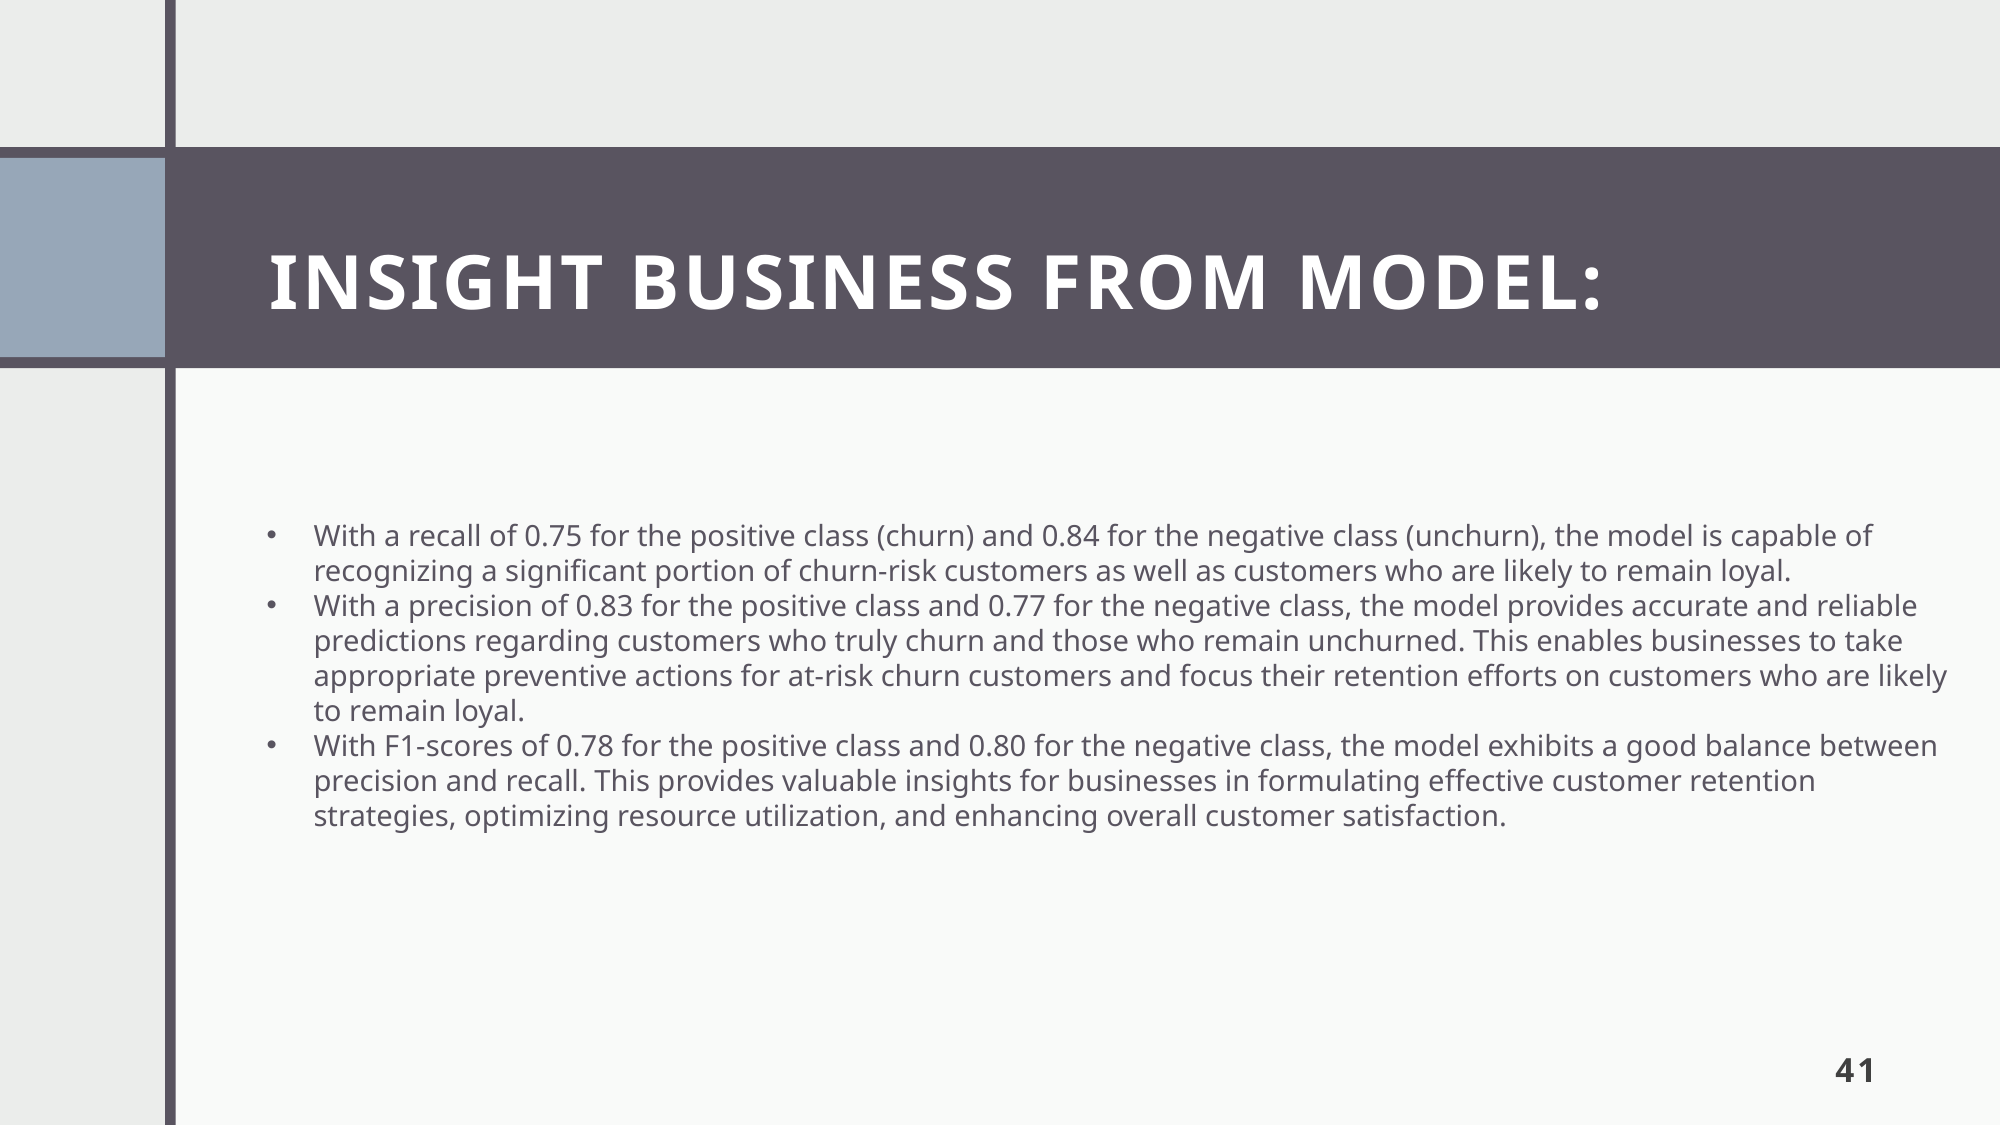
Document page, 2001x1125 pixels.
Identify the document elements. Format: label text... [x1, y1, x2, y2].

title INSIGHT BUSINESS FROM MODEL: [251, 171, 1895, 341]
text_box With a recall of 0.75 for the positive class (churn) and 0.84 for the negative class (unchurn), the model is capable of recognizing a significant portion of churn-risk customers as well as customers who are likely to remain loyal. With a precision of 0.83 for the positive class and 0.77 for the negative class, the model provides accurate and reliable predictions regarding customers who truly churn and those who remain unchurned. This enables businesses to take appropriate preventive actions for at-risk churn customers and focus their retention efforts on customers who are likely to remain loyal. With F1-scores of 0.78 for the positive class and 0.80 for the negative class, the model exhibits a good balance between precision and recall. This provides valuable insights for businesses in formulating effective customer retention strategies, optimizing resource utilization, and enhancing overall customer satisfaction. [251, 509, 1969, 840]
slide_number 41 [1733, 1035, 1895, 1110]
